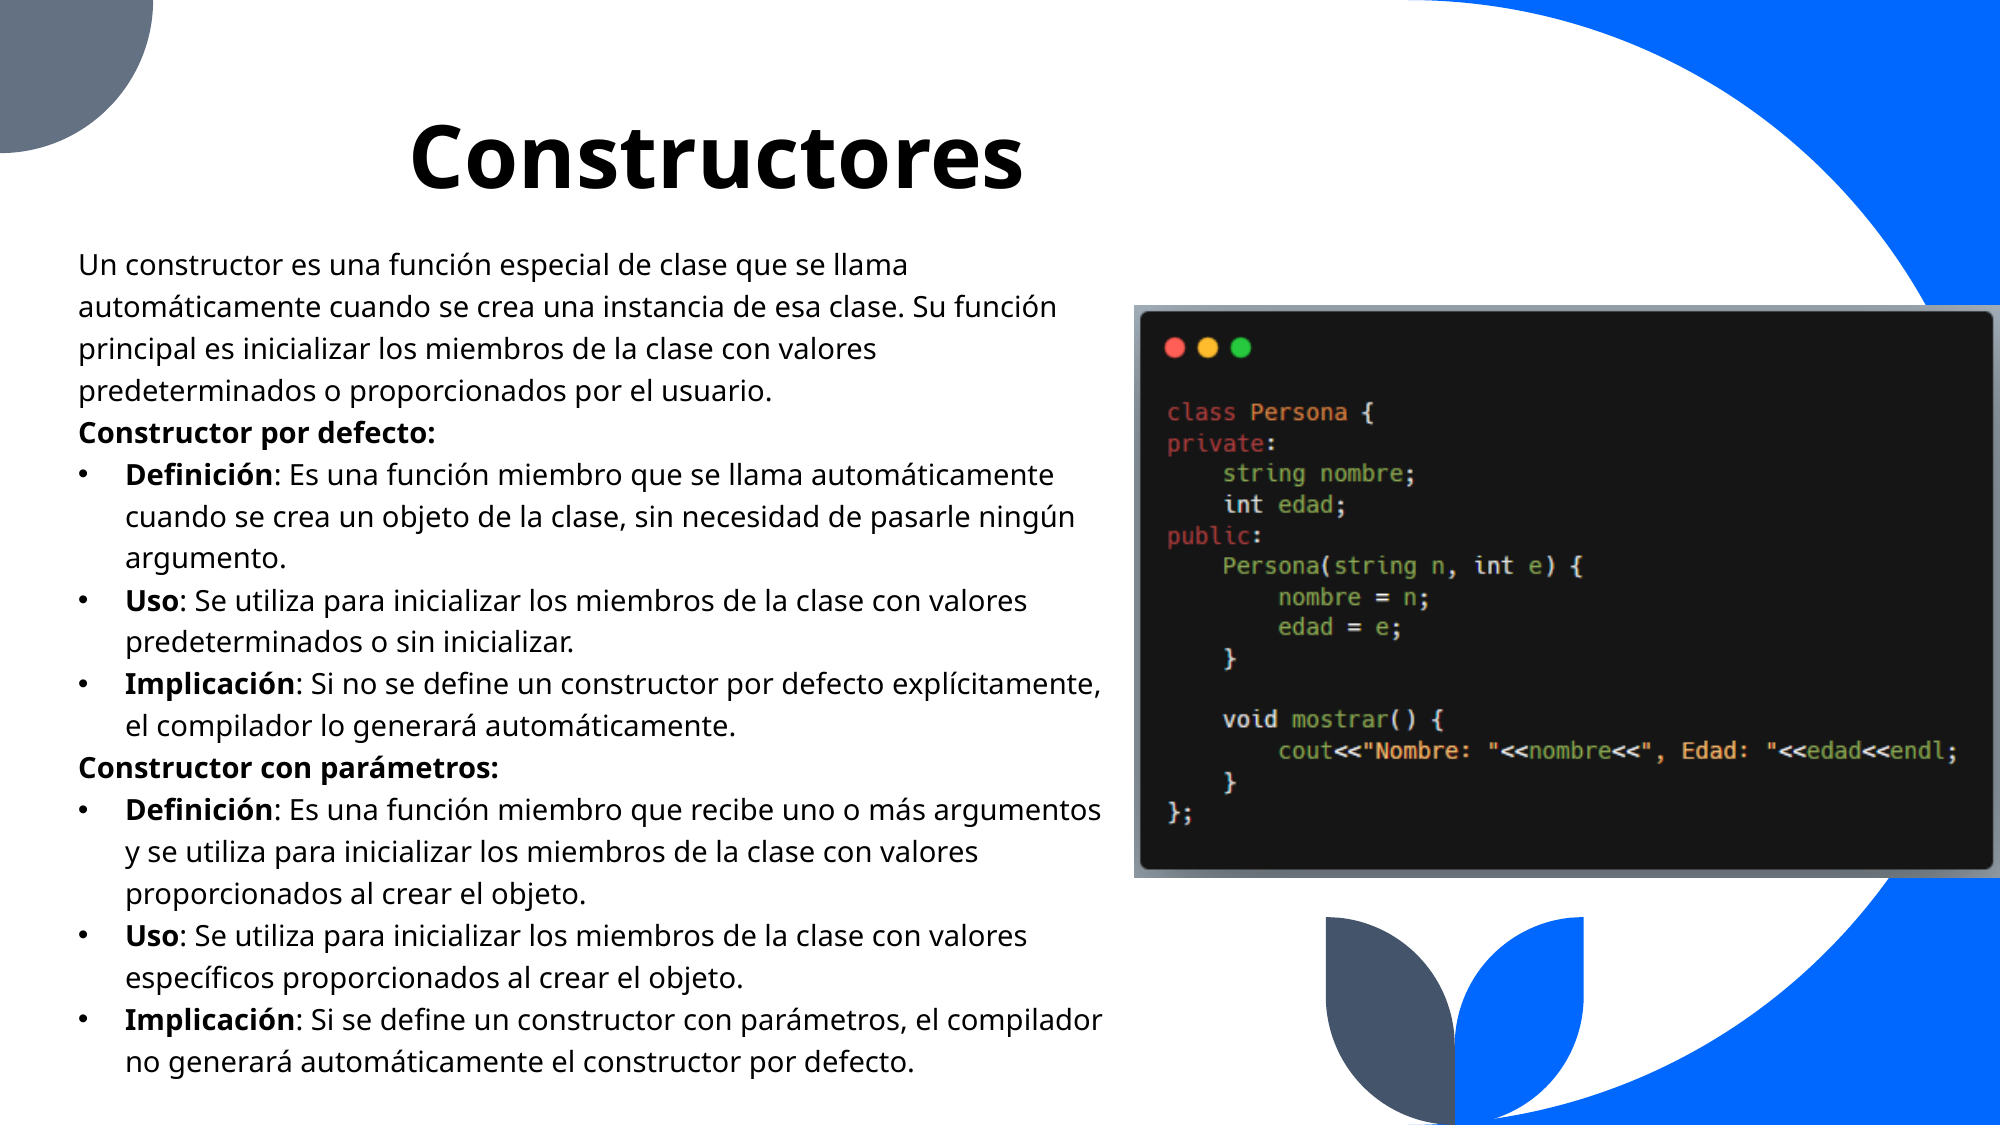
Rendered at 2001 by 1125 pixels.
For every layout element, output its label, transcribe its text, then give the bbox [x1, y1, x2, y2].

title Constructores [101, 82, 1334, 214]
list Un constructor es una función especial de clase que se llama automáticamente cuando se crea una instancia de esa clase. Su función principal es inicializar los miembros de la clase con valores predeterminados o proporcionados por el usuario. Constructor por defecto: Definición: Es una función miembro que se llama automáticamente cuando se crea un objeto de la clase, sin necesidad de pasarle ningún argumento. Uso: Se utiliza para inicializar los miembros de la clase con valores predeterminados o sin inicializar. Implicación: Si no se define un constructor por defecto explícitamente, el compilador lo generará automáticamente. Constructor con parámetros: Definición: Es una función miembro que recibe uno o más argumentos y se utiliza para inicializar los miembros de la clase con valores proporcionados al crear el objeto. Uso: Se utiliza para inicializar los miembros de la clase con valores específicos proporcionados al crear el objeto. Implicación: Si se define un constructor con parámetros, el compilador no generará automáticamente el constructor por defecto. [63, 231, 1126, 1061]
picture [1134, 305, 2000, 879]
